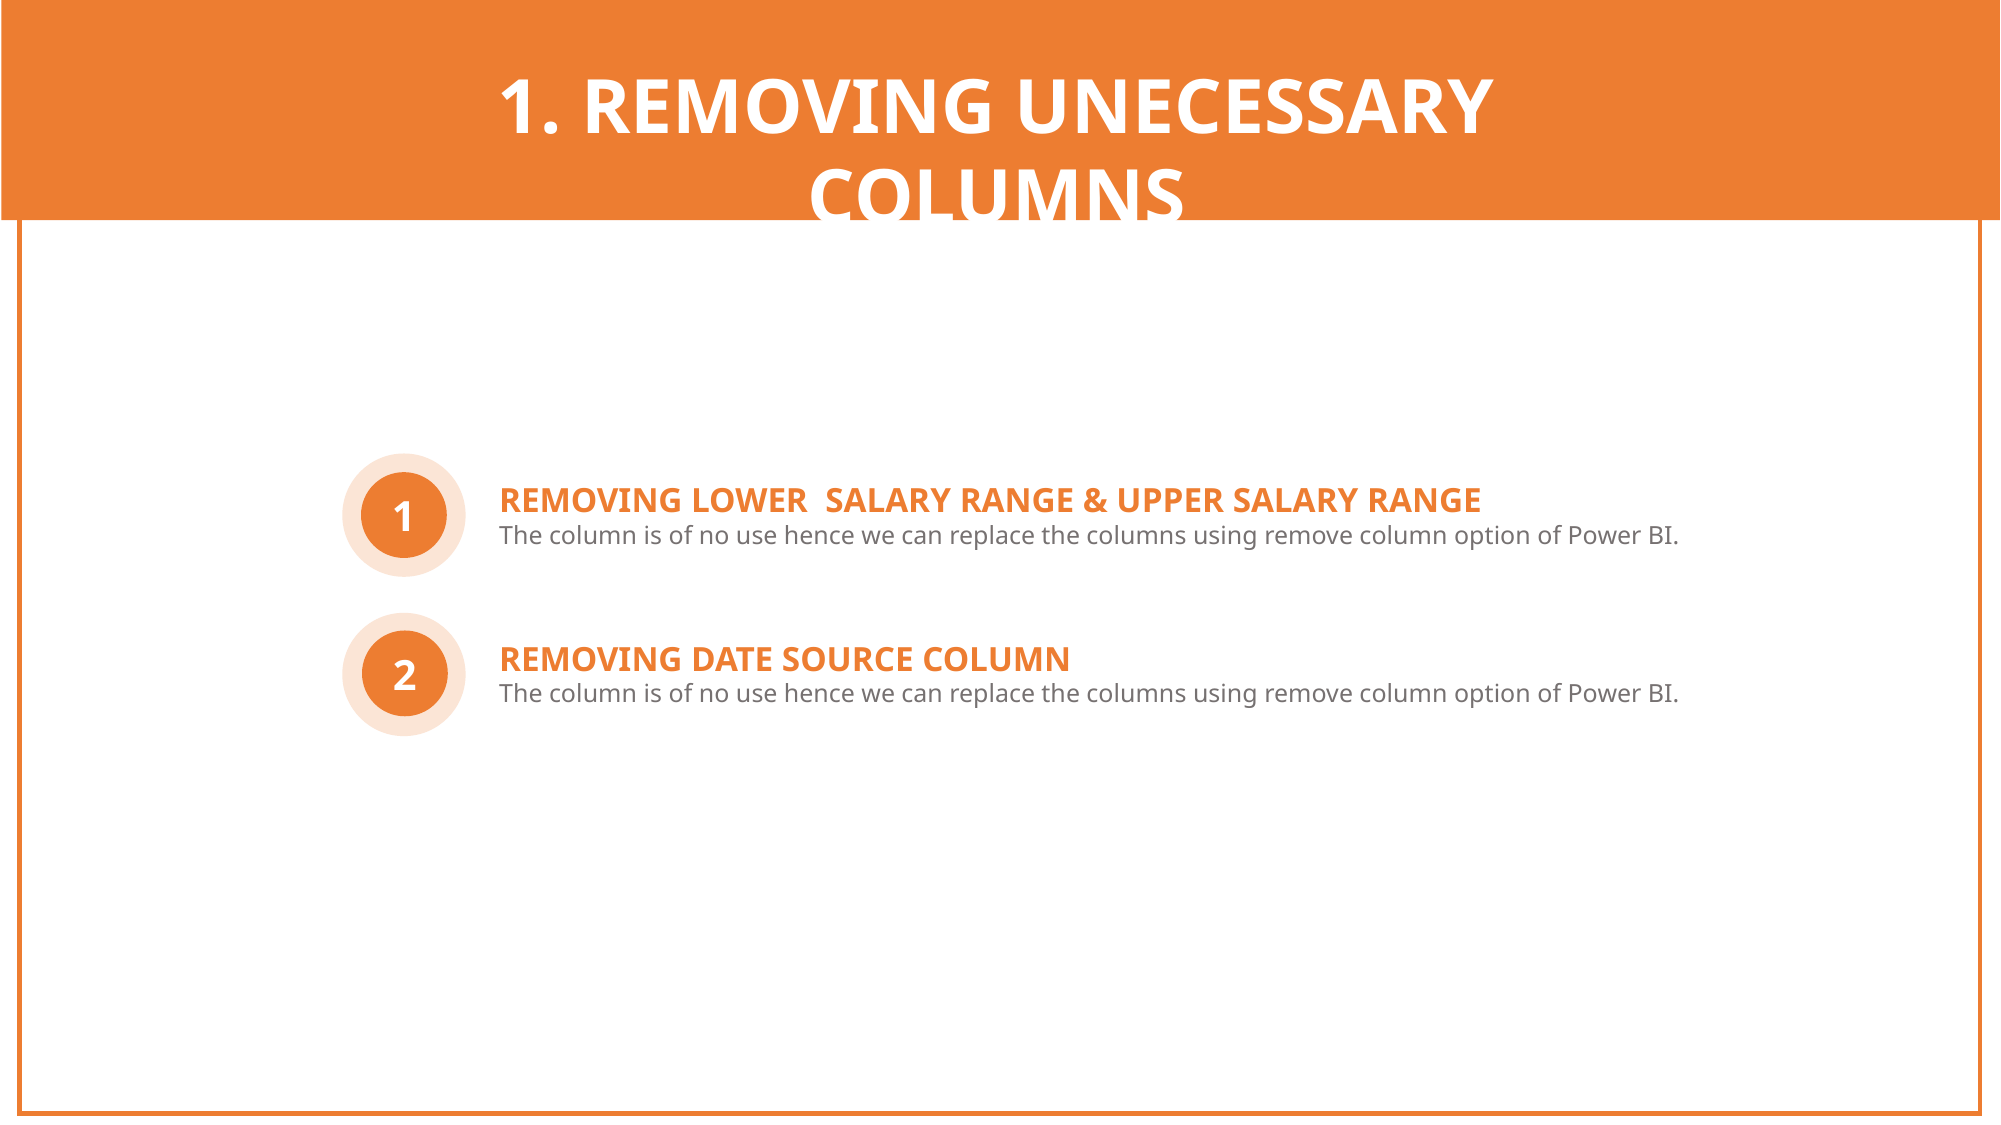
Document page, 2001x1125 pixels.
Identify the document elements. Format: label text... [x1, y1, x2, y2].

text_box REMOVING DATE SOURCE COLUMN The column is of no use hence we can replace the columns using remove column option of Power BI. [484, 630, 1789, 716]
text_box 2 [362, 630, 448, 717]
text_box 1. REMOVING UNECESSARY COLUMNS [297, 51, 1696, 247]
text_box [0, 0, 2000, 221]
text_box 1 [361, 472, 447, 558]
text_box REMOVING LOWER SALARY RANGE & UPPER SALARY RANGE The column is of no use hence we can replace the columns using remove column option of Power BI. [484, 472, 1789, 557]
text_box [342, 453, 466, 577]
text_box [342, 612, 466, 737]
